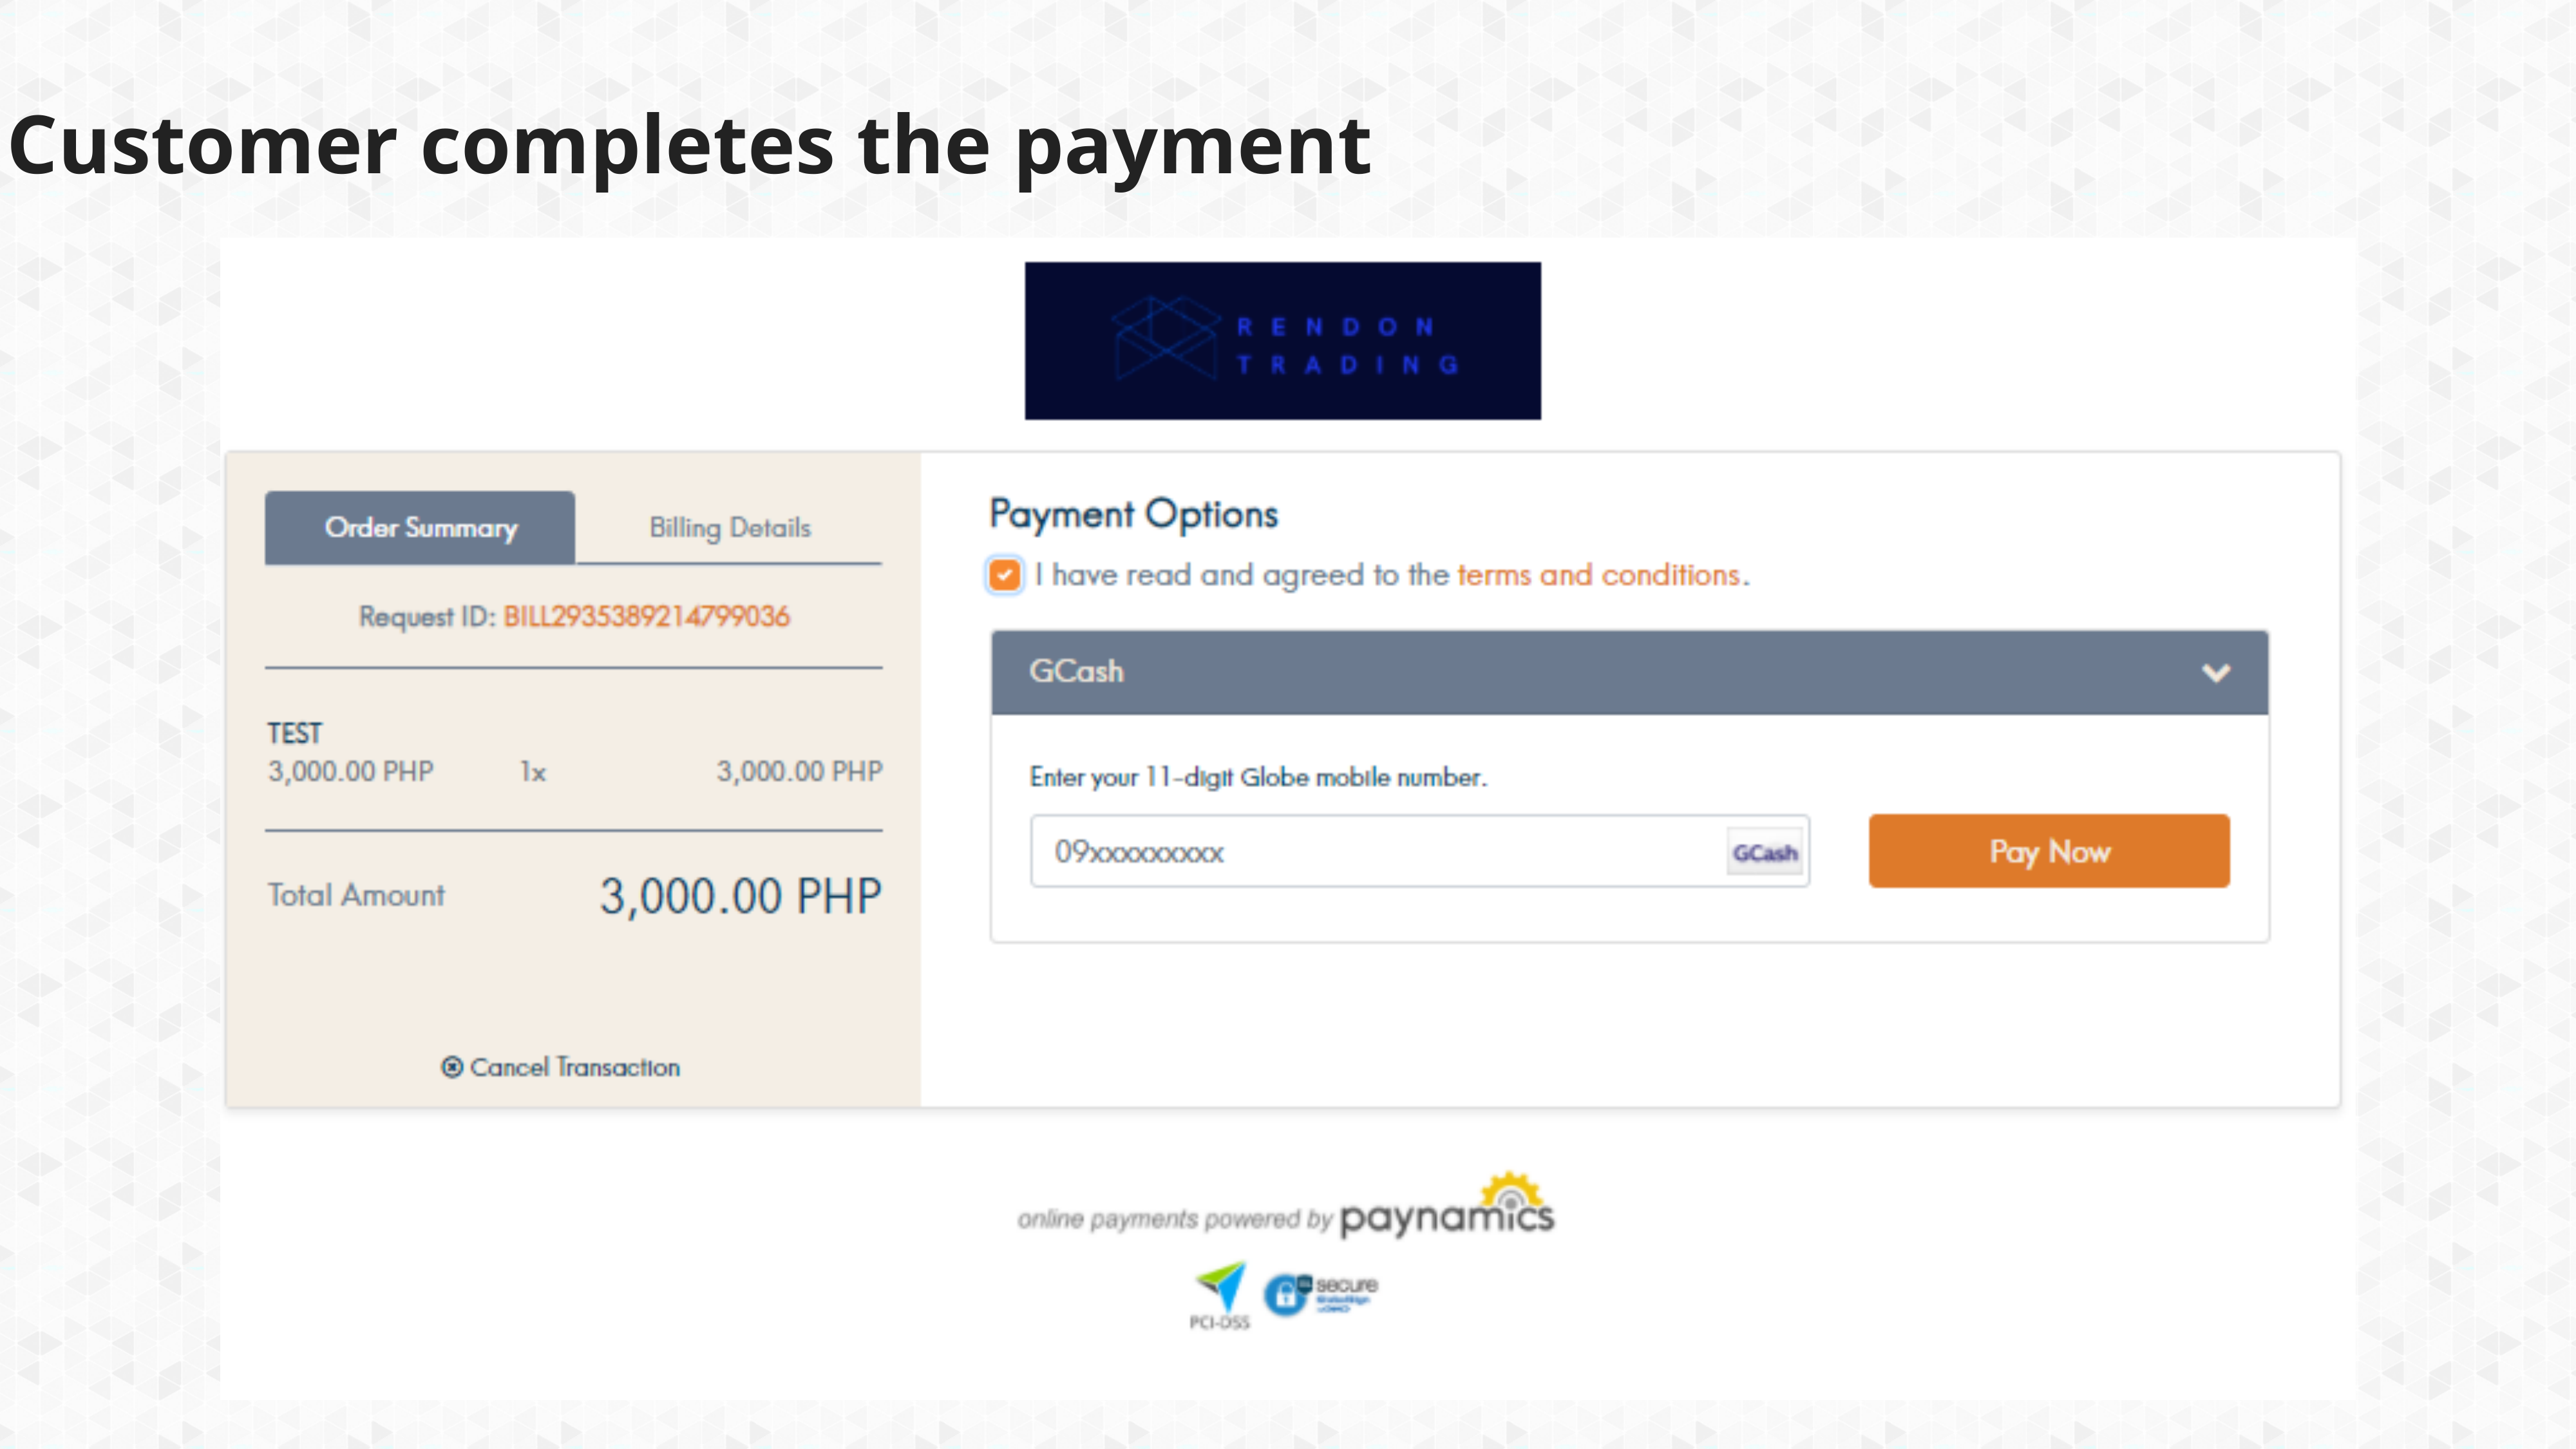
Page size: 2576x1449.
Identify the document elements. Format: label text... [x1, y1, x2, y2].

picture [0, 0, 2576, 1449]
text_box Customer completes the payment [0, 88, 1384, 194]
